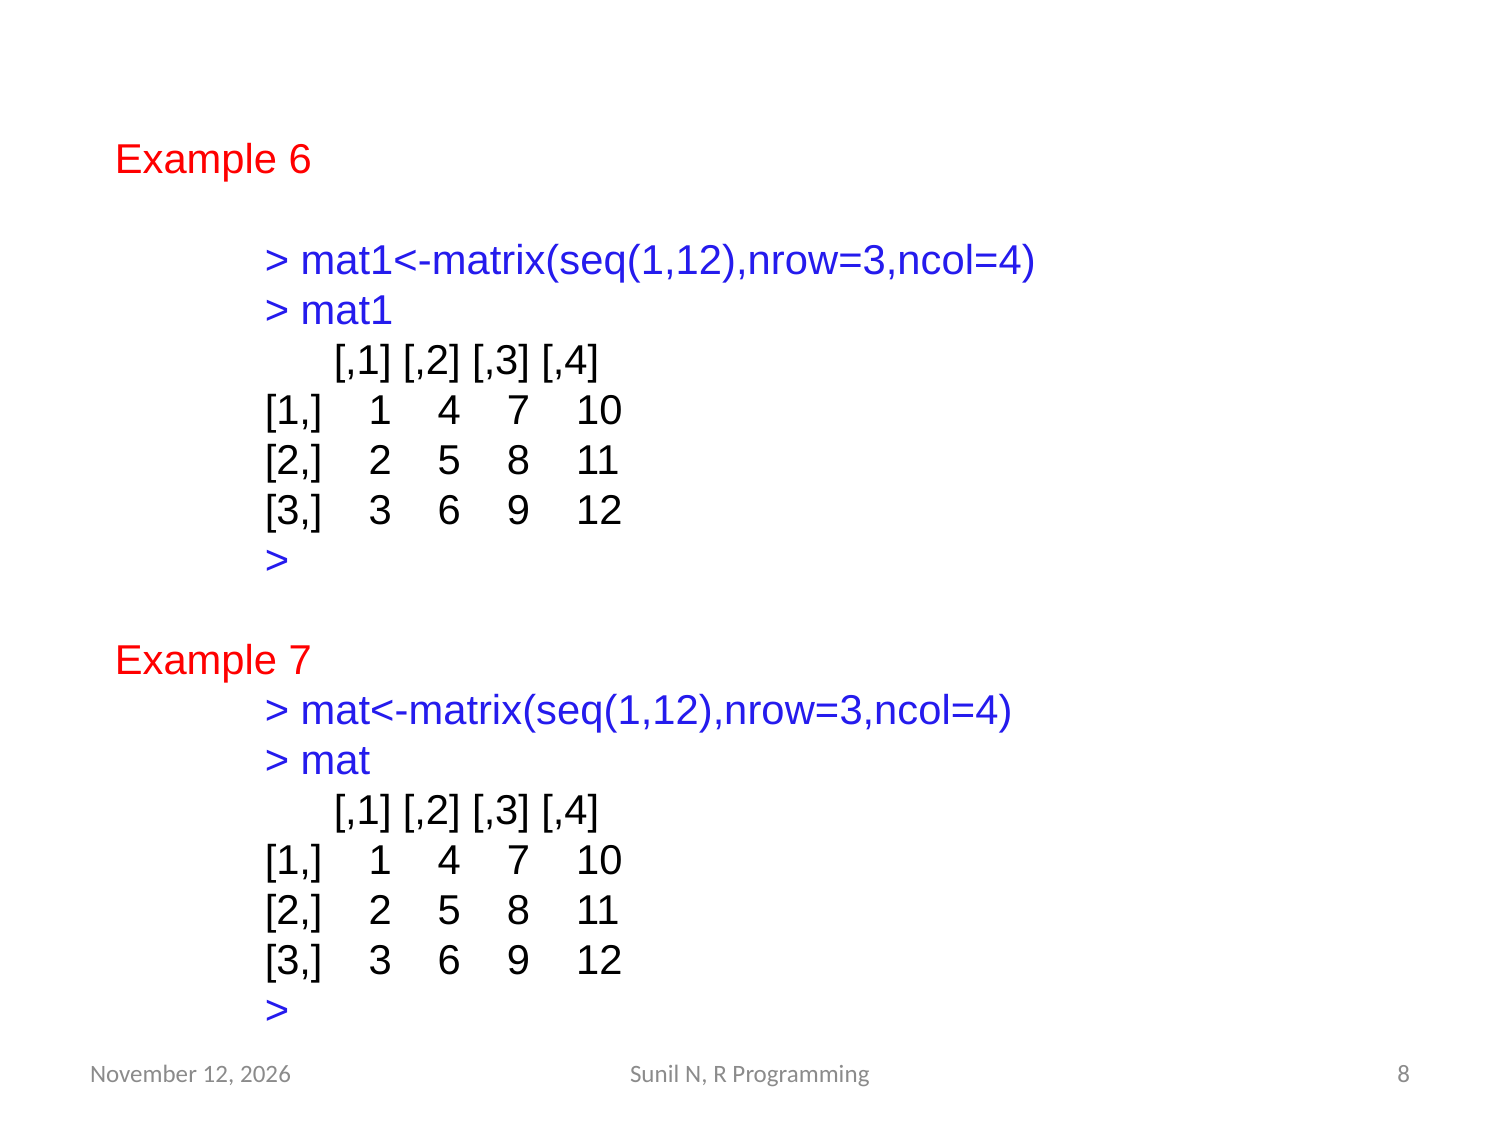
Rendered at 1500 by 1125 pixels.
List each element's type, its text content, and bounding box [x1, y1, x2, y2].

footer Sunil N, R Programming [512, 1042, 988, 1103]
slide_number 8 [1074, 1042, 1425, 1103]
text_box Example 6 > mat1<-matrix(seq(1,12),nrow=3,ncol=4) > mat1 [,1] [,2] [,3] [,4] [1,] 1 4 7 10 [2,] 2 5 8 11 [3,] 3 6 9 12 > Example 7 > mat<-matrix(seq(1,12),nrow=3,ncol=4) > mat [,1] [,2] [,3] [,4] [1,] 1 4 7 10 [2,] 2 5 8 11 [3,] 3 6 9 12 > [99, 124, 1350, 1041]
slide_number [75, 1042, 425, 1103]
